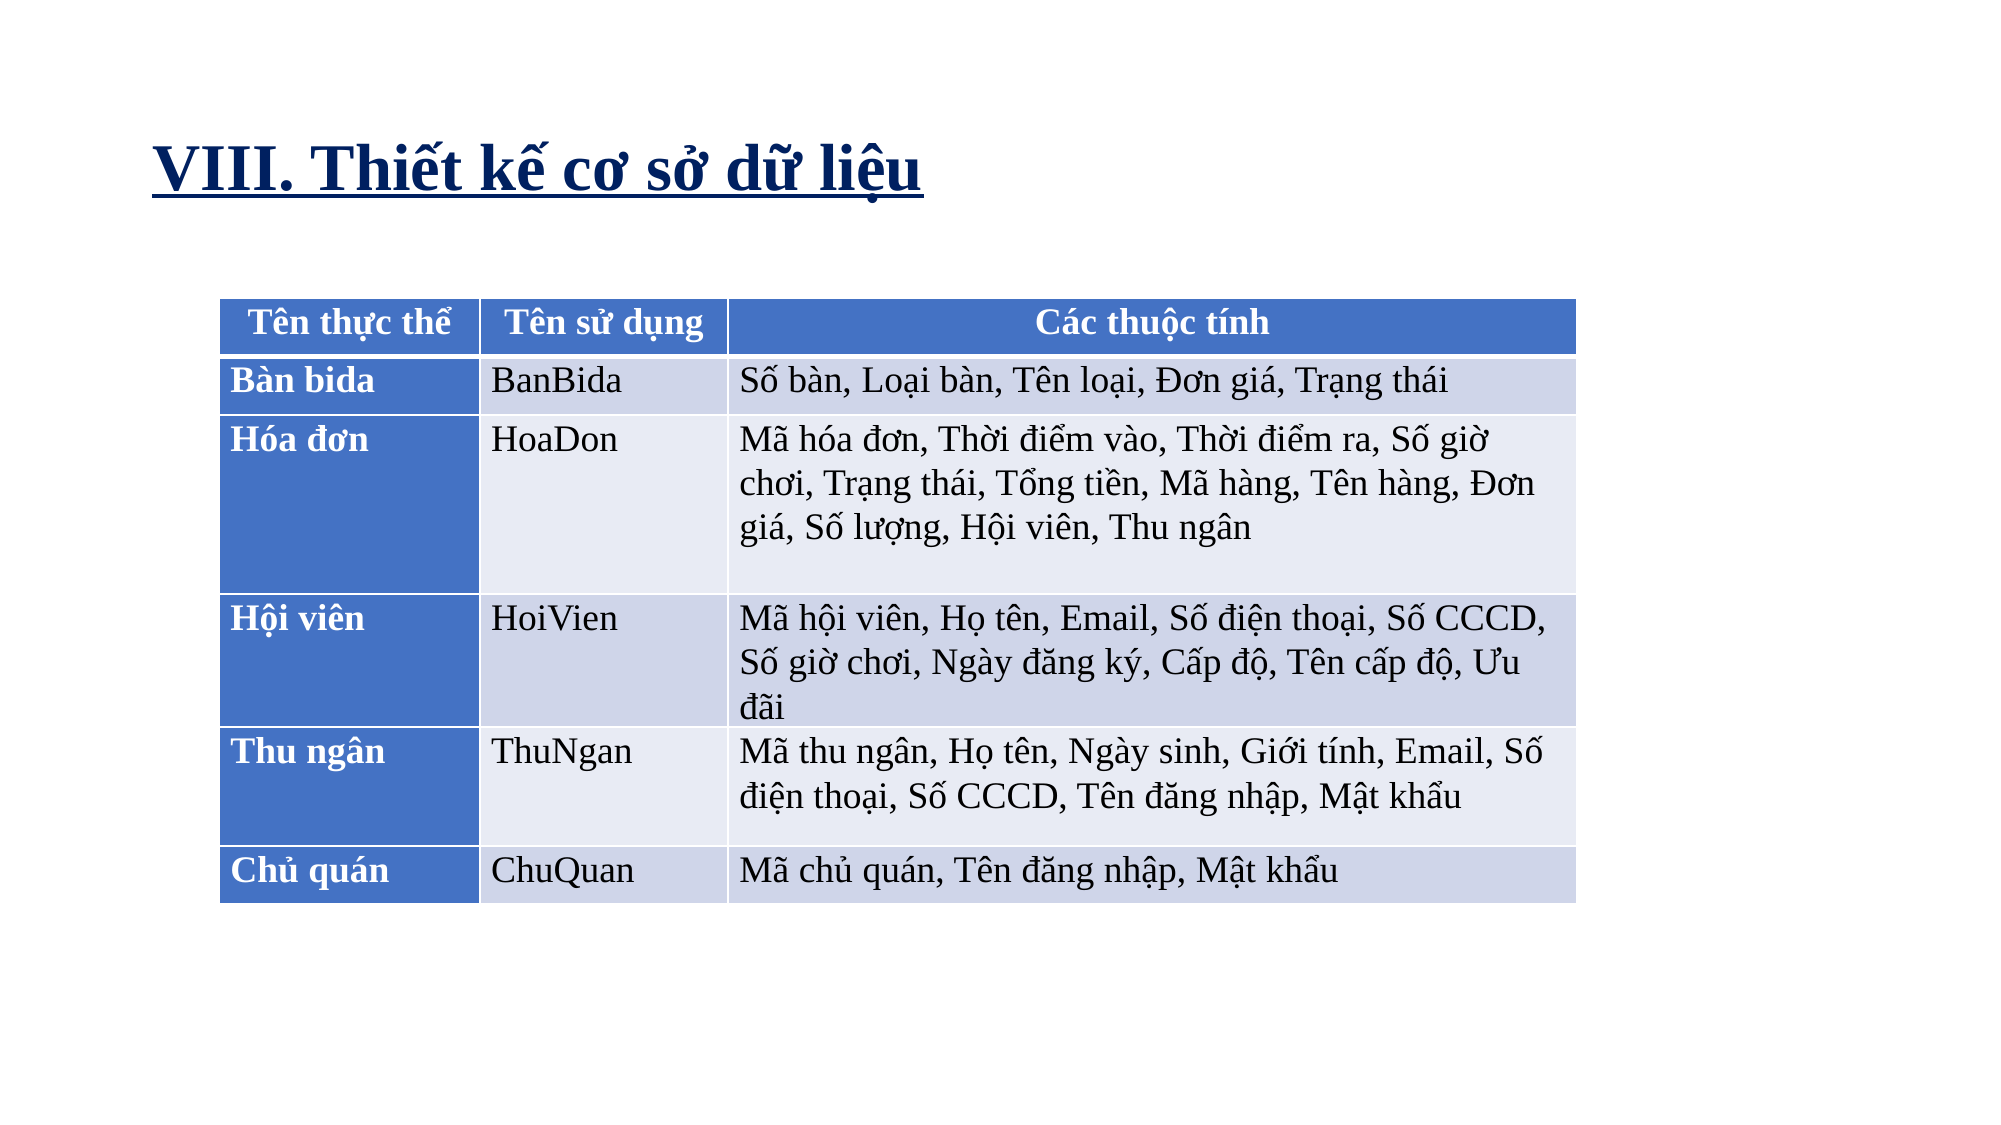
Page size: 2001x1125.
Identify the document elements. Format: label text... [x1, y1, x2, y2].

table_cell ThuNgan [481, 728, 727, 845]
table_cell Chủ quán [220, 847, 479, 903]
table_cell Số bàn, Loại bàn, Tên loại, Đơn giá, Trạng thái [729, 359, 1576, 414]
table_cell ChuQuan [481, 847, 727, 903]
title VIII. Thiết kế cơ sở dữ liệu [137, 59, 1863, 278]
table_cell Hội viên [220, 595, 479, 726]
table_cell Hóa đơn [220, 416, 479, 593]
table_cell Mã thu ngân, Họ tên, Ngày sinh, Giới tính, Email, Số điện thoại, Số CCCD, Tên đăng nhập, Mật khẩu [729, 728, 1576, 845]
table_cell BanBida [481, 359, 727, 414]
table_cell Bàn bida [220, 359, 479, 414]
table_cell Mã chủ quán, Tên đăng nhập, Mật khẩu [729, 847, 1576, 903]
table_cell HoaDon [481, 416, 727, 593]
table_cell Mã hóa đơn, Thời điểm vào, Thời điểm ra, Số giờ chơi, Trạng thái, Tổng tiền, Mã hàng, Tên hàng, Đơn giá, Số lượng, Hội viên, Thu ngân [729, 416, 1576, 593]
table_cell Thu ngân [220, 728, 479, 845]
table_header Tên thực thể [220, 299, 479, 354]
table_header Các thuộc tính [729, 299, 1576, 354]
table_cell Mã hội viên, Họ tên, Email, Số điện thoại, Số CCCD, Số giờ chơi, Ngày đăng ký, Cấp độ, Tên cấp độ, Ưu đãi [729, 595, 1576, 726]
table_cell HoiVien [481, 595, 727, 726]
table_header Tên sử dụng [481, 299, 727, 354]
